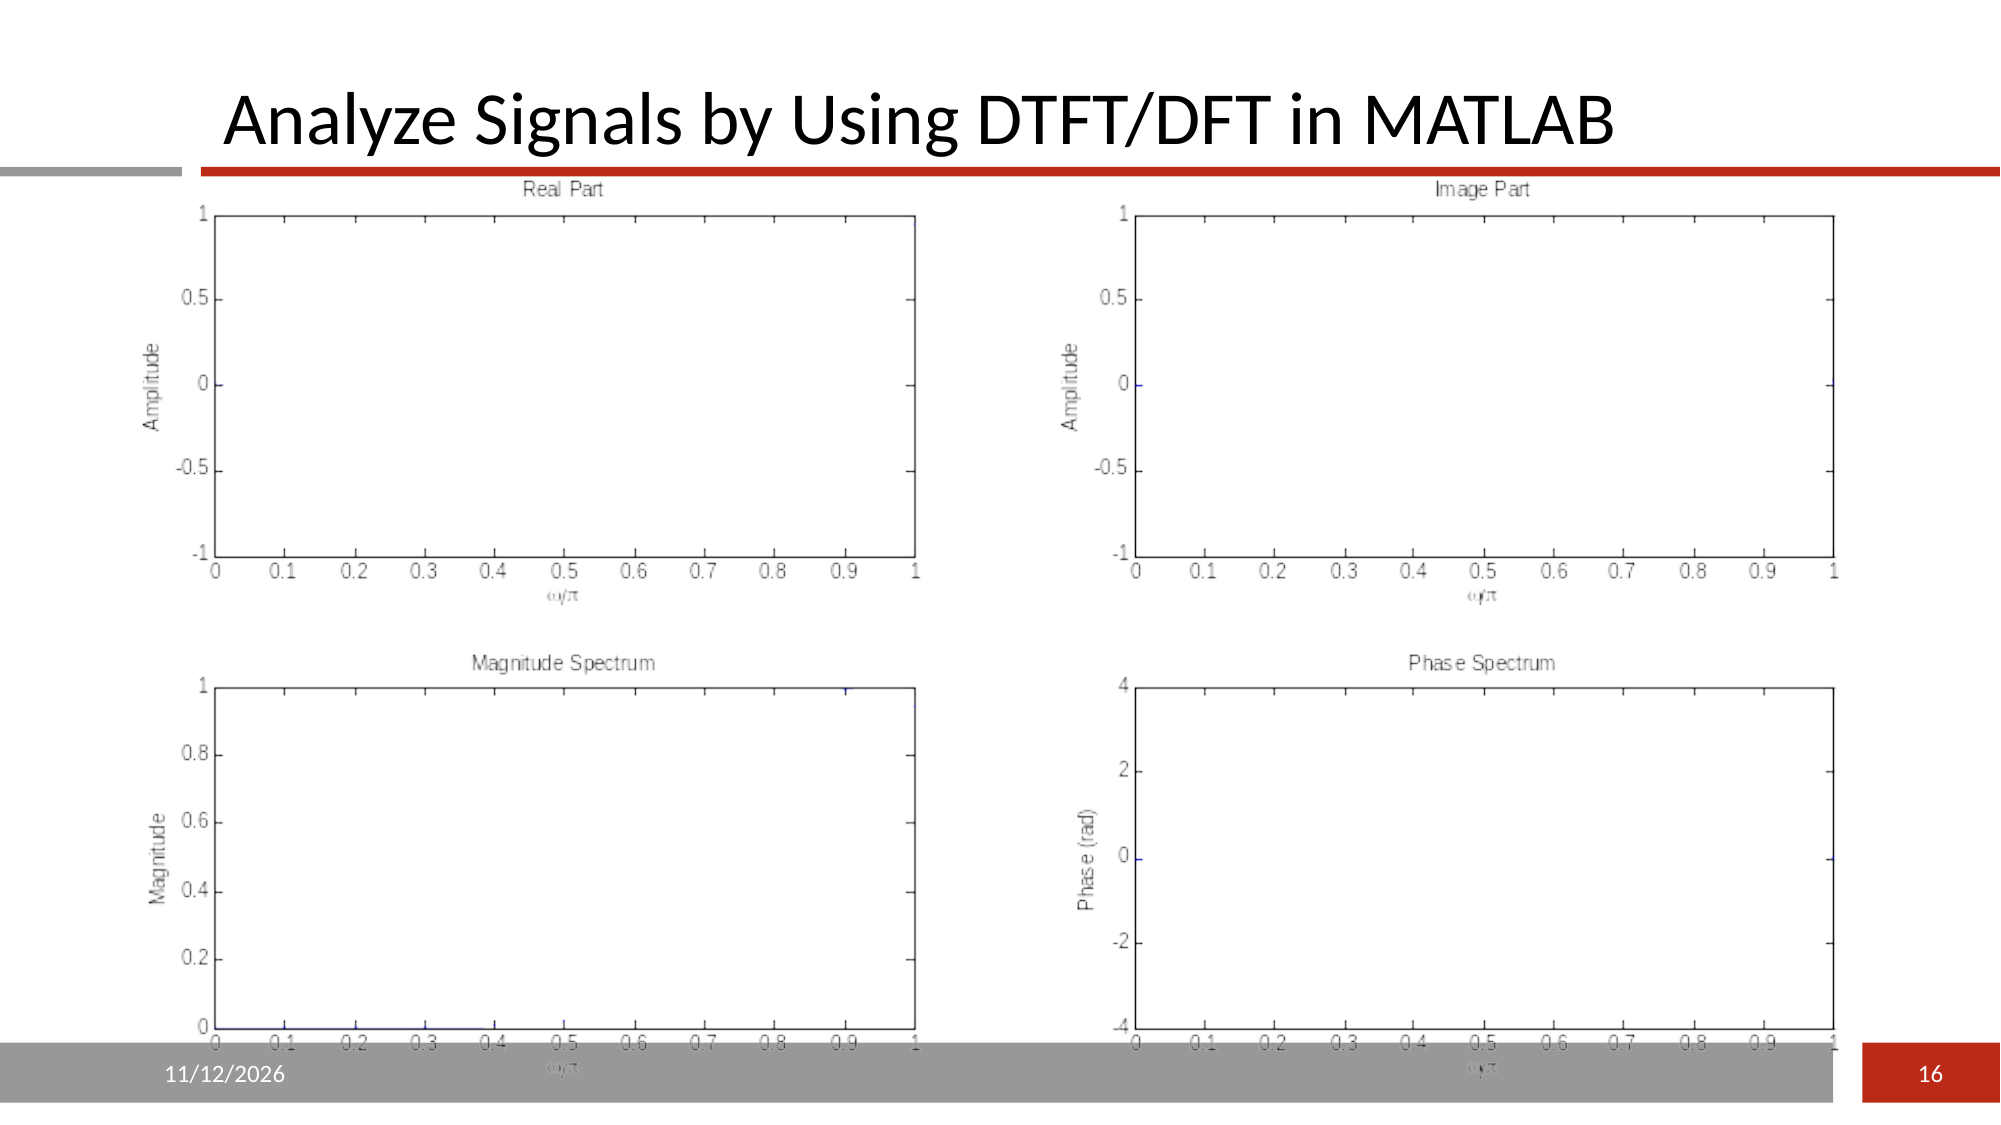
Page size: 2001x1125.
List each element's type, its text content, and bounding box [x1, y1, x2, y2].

slide_number 16 [1862, 1042, 1999, 1103]
title Analyze Signals by Using DTFT/DFT in MATLAB [208, 12, 1934, 230]
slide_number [0, 1042, 450, 1103]
picture [137, 179, 1863, 1093]
